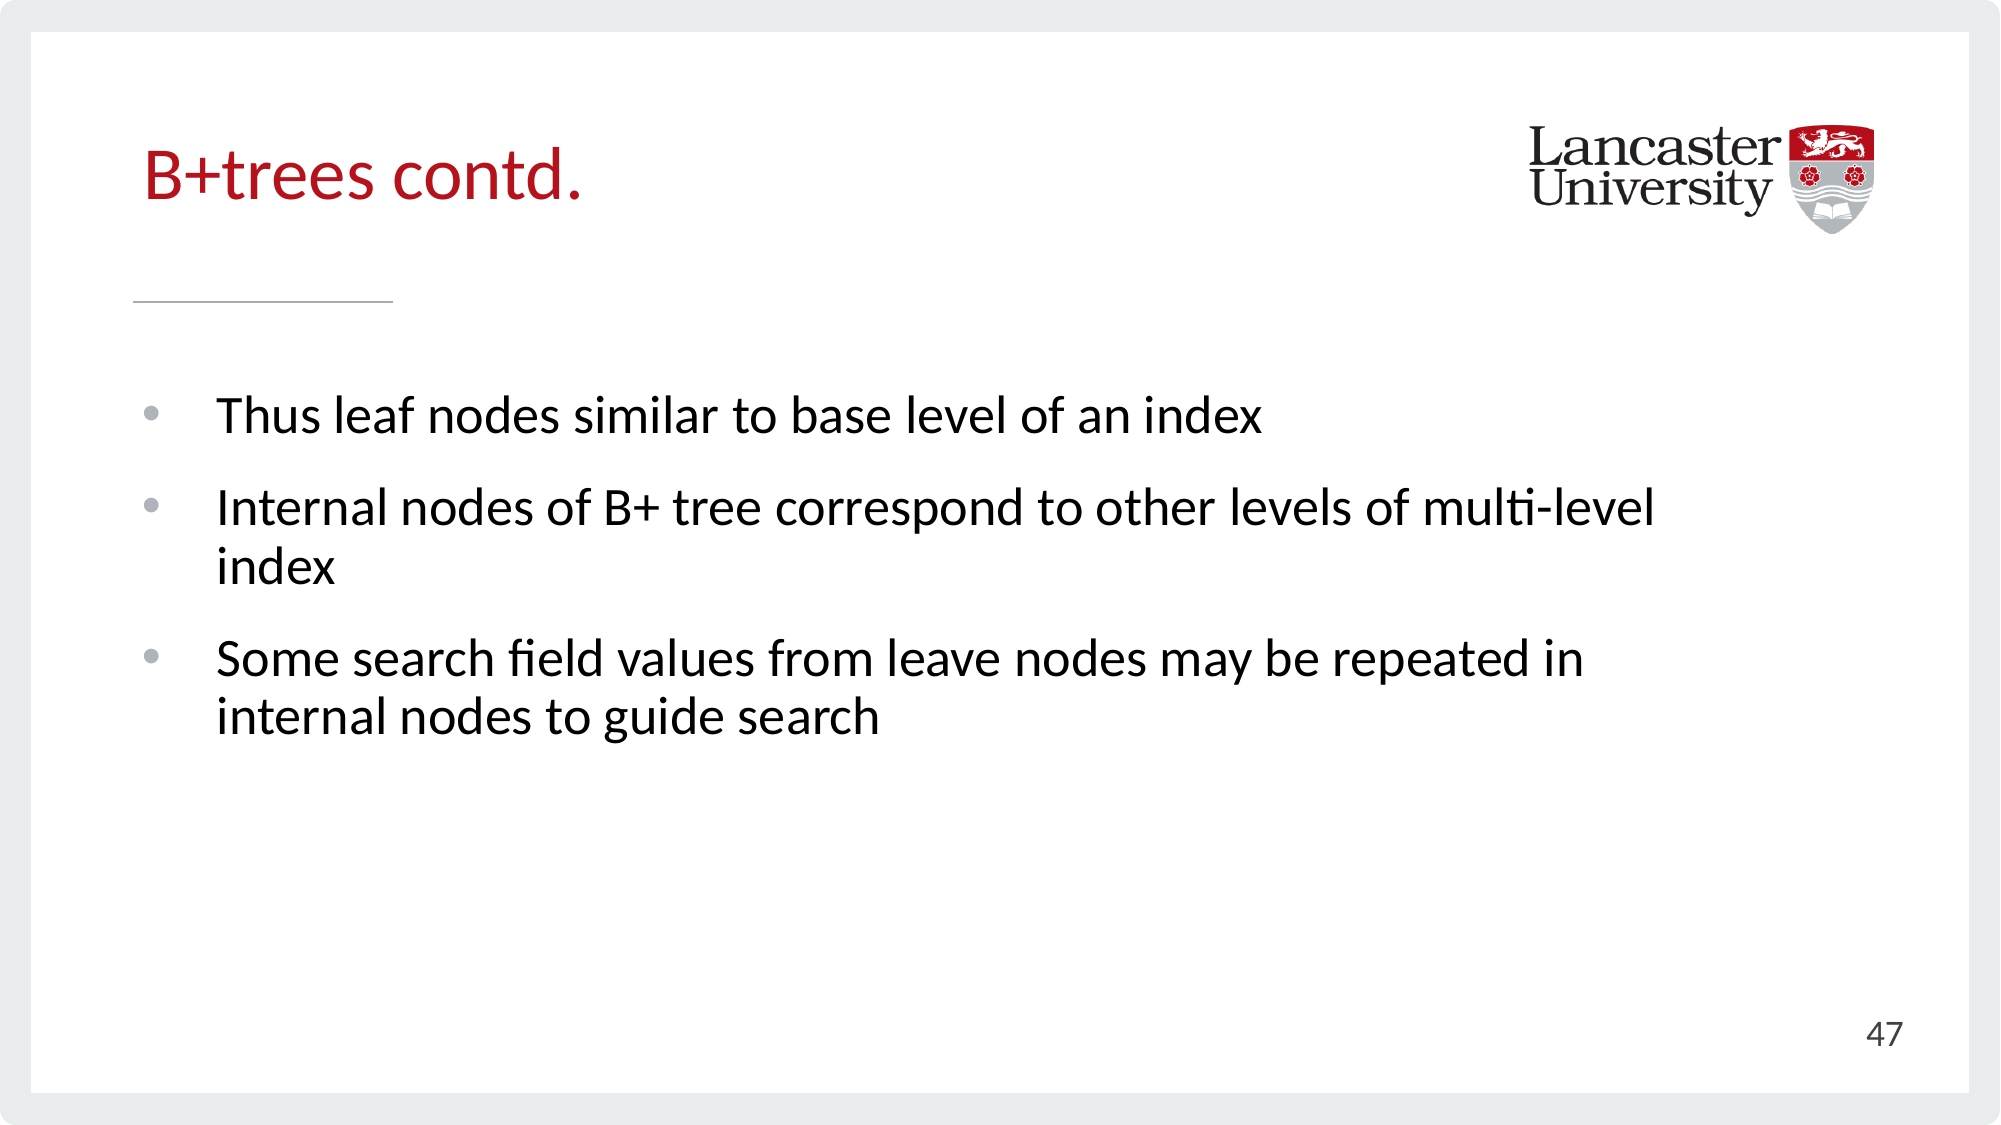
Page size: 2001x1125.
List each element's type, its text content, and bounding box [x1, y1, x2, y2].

list Thus leaf nodes similar to base level of an index Internal nodes of B+ tree correspond to other levels of multi-level index Some search field values from leave nodes may be repeated in internal nodes to guide search [126, 379, 1725, 1014]
slide_number 47 [1468, 1001, 1919, 1061]
title B+trees contd. [128, 78, 1448, 279]
